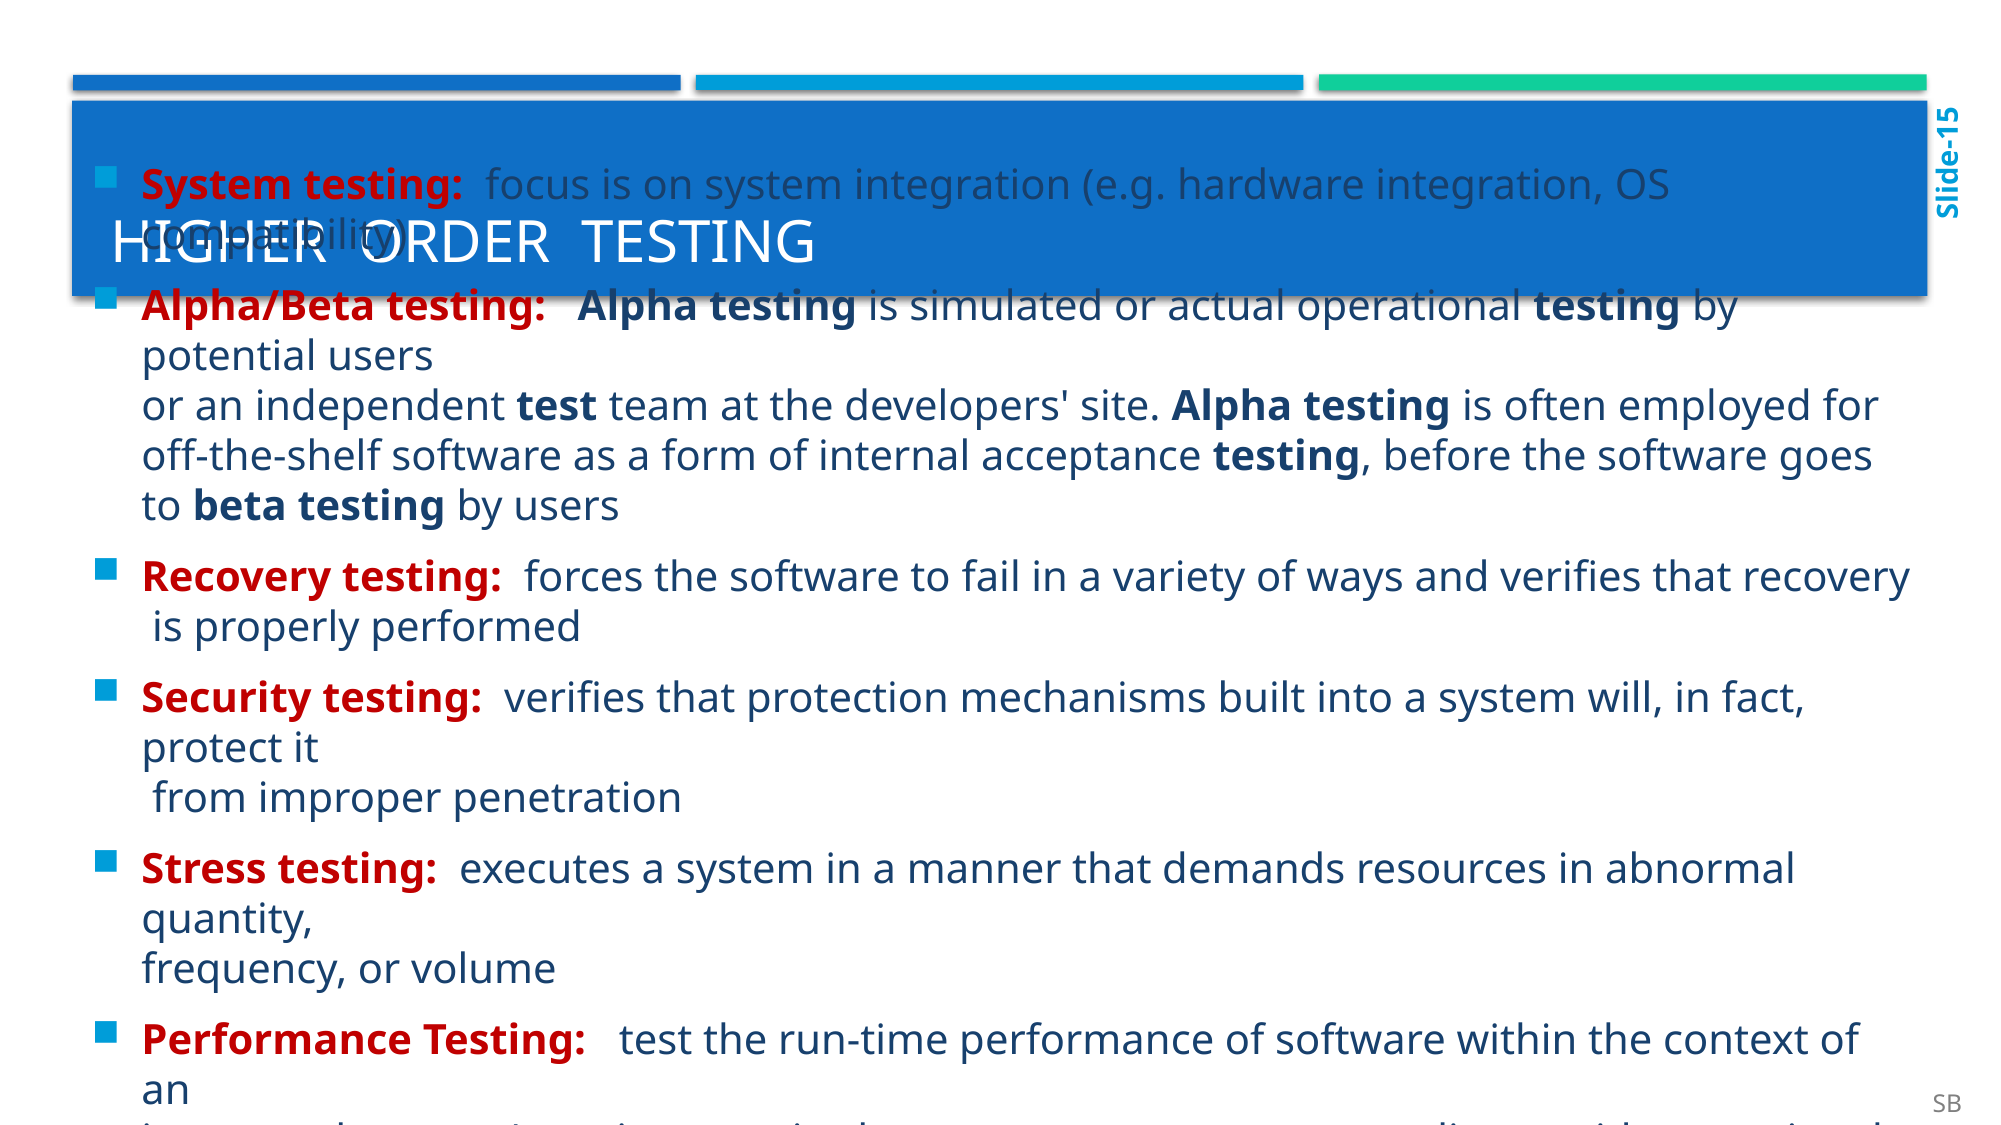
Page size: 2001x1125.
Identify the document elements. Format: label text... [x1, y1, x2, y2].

list System testing: focus is on system integration (e.g. hardware integration, OS compatibility) Alpha/Beta testing: Alpha testing is simulated or actual operational testing by potential users or an independent test team at the developers' site. Alpha testing is often employed for off-the-shelf software as a form of internal acceptance testing, before the software goes to beta testing by users Recovery testing: forces the software to fail in a variety of ways and verifies that recovery is properly performed Security testing: verifies that protection mechanisms built into a system will, in fact, protect it from improper penetration Stress testing: executes a system in a manner that demands resources in abnormal quantity, frequency, or volume Performance Testing: test the run-time performance of software within the context of an integrated system (e.g. time required to response a request, compliance with operational constraints) [76, 307, 1930, 1063]
text_box Slide-15 [1930, 99, 1968, 236]
title Higher order testing [95, 115, 1905, 282]
text_box SB [1894, 1079, 2000, 1125]
